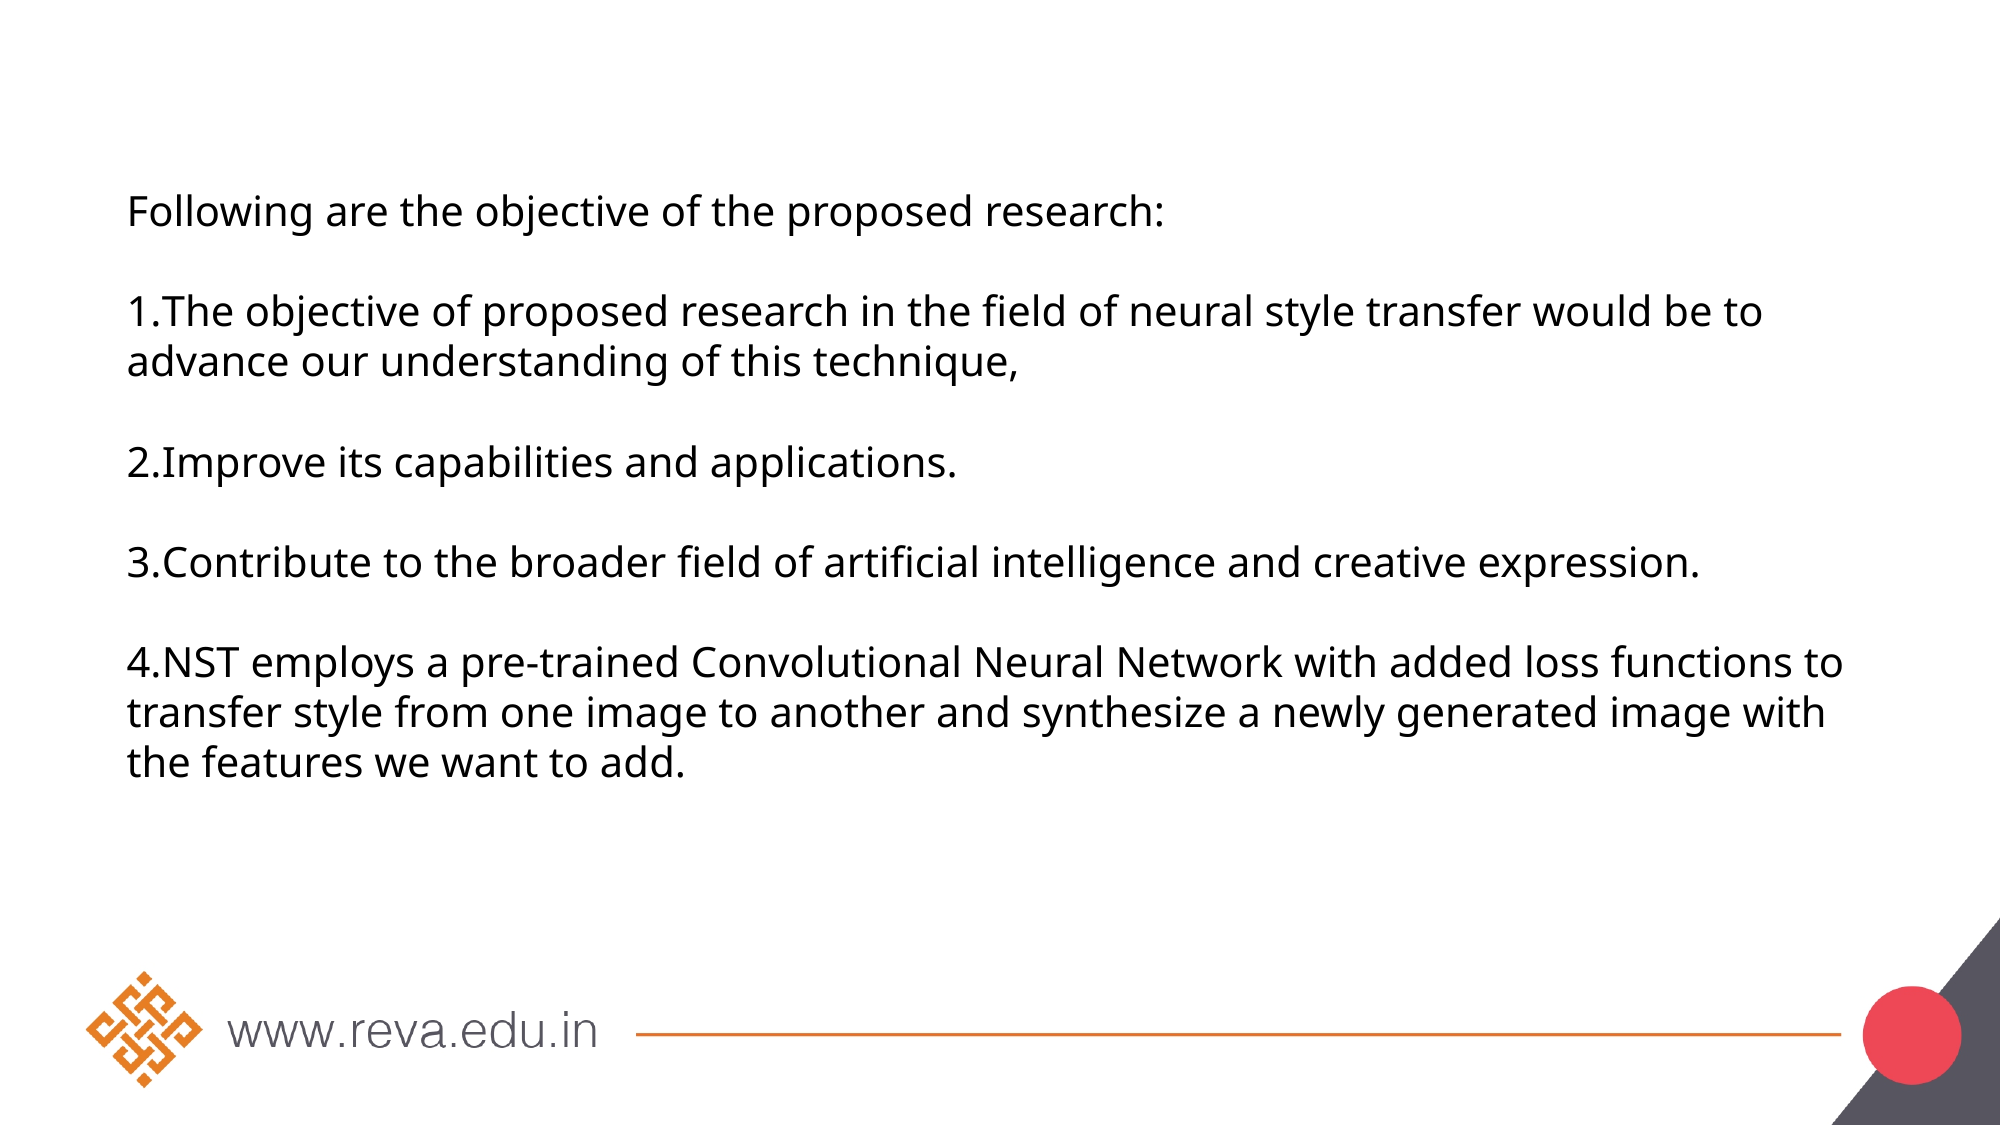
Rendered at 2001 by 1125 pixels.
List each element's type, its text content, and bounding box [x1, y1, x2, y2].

text_box Following are the objective of the proposed research: ​ The objective of proposed research in the field of neural style transfer would be to advance our understanding of this technique,​ Improve its capabilities and applications.​ Contribute to the broader field of artificial intelligence and creative expression. NST employs a pre-trained Convolutional Neural Network with added loss functions to transfer style from one image to another and synthesize a newly generated image with the features we want to add.​ [111, 177, 1889, 793]
picture [0, 0, 2000, 1125]
